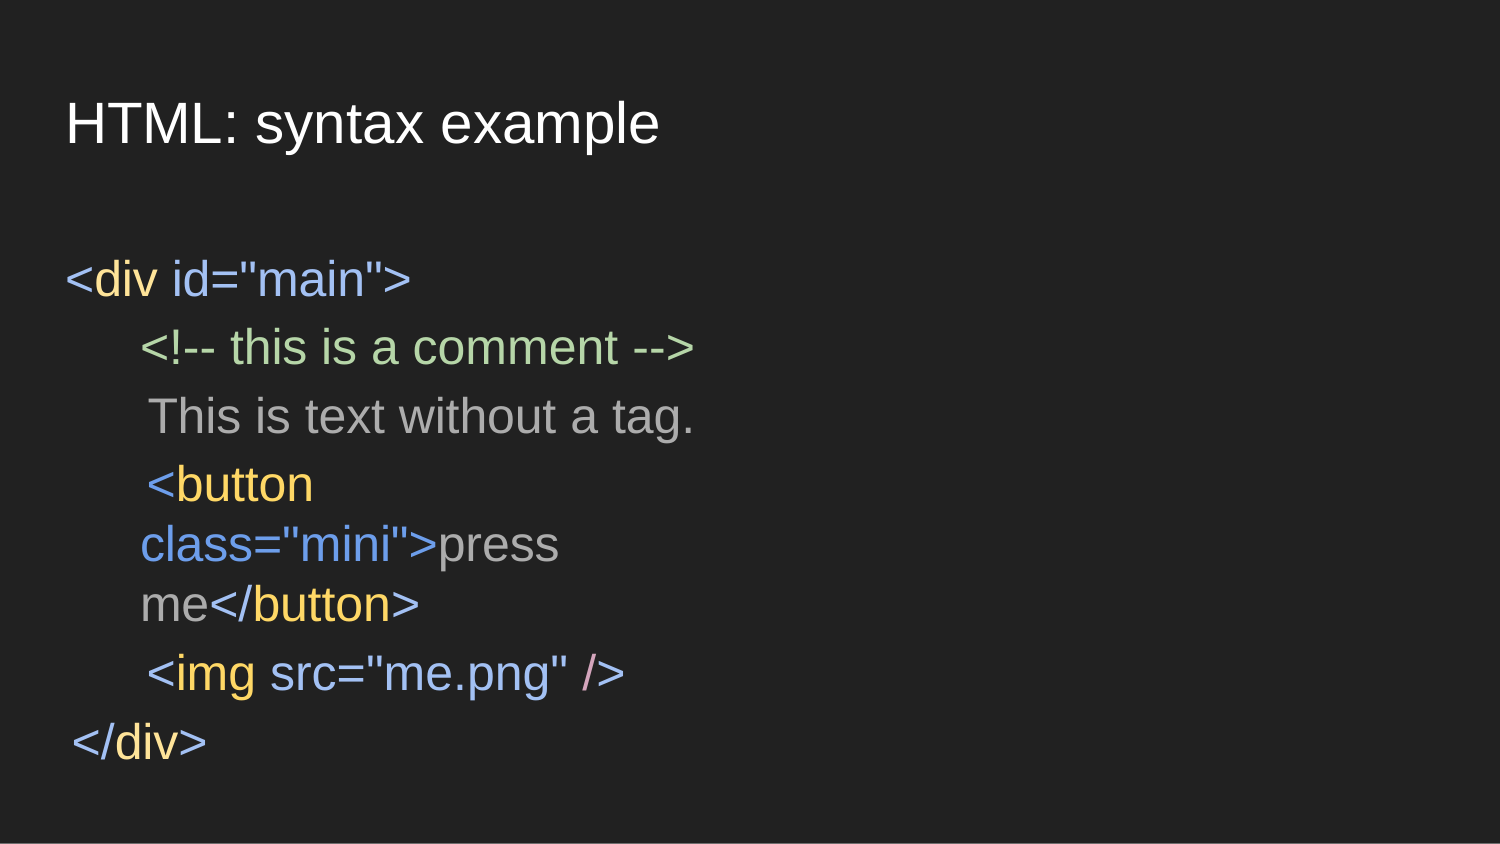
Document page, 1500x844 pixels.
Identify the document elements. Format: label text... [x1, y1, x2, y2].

title HTML: syntax example [63, 82, 664, 226]
text_box <div id="main"> <!-- this is a comment --> This is text without a tag. <button class="mini">press me</button> <img src="me.png" /> </div> [63, 235, 1041, 770]
